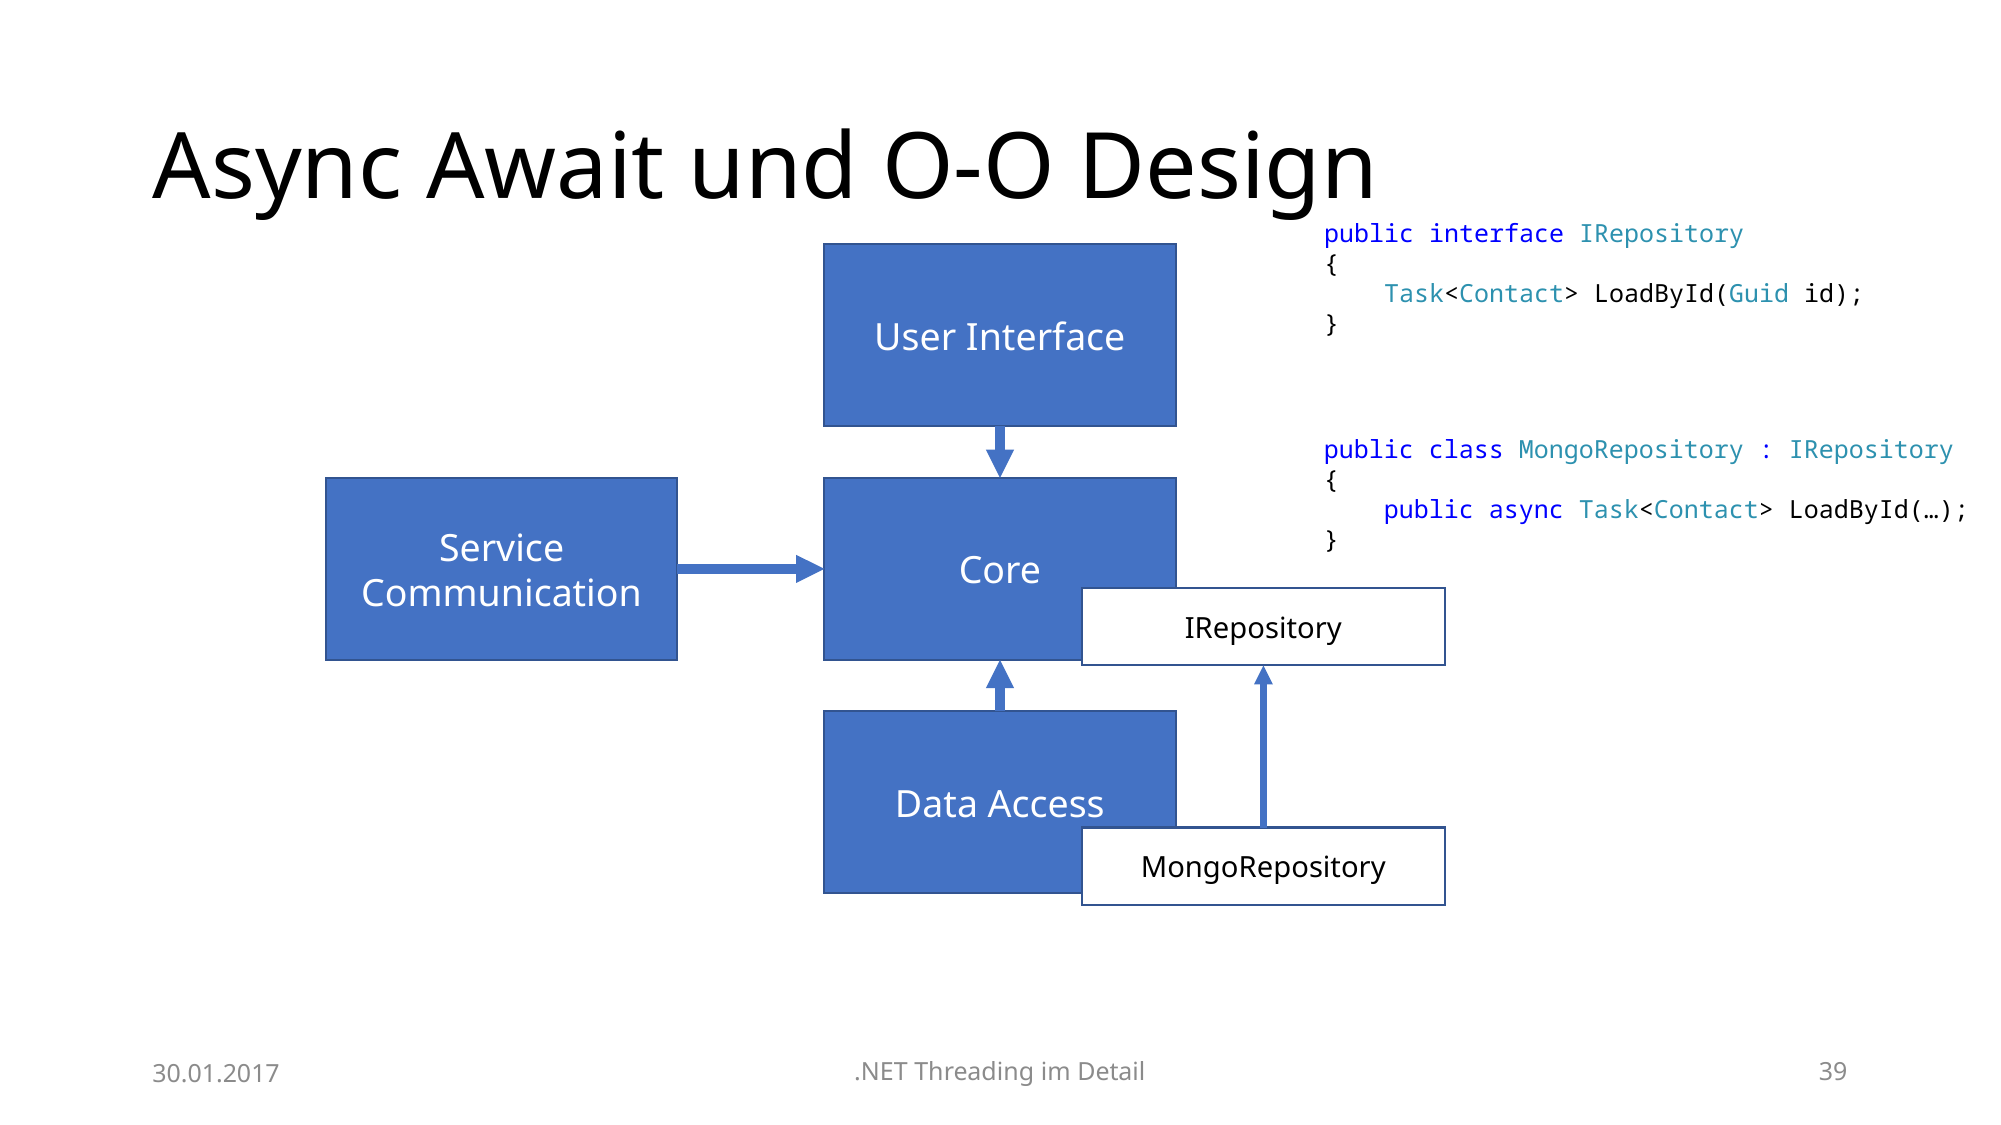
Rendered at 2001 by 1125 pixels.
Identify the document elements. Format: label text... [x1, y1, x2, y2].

footer .NET Threading im Detail [662, 1042, 1338, 1103]
slide_number 39 [1412, 1042, 1863, 1103]
text_box User Interface [823, 243, 1177, 427]
text_box Service Communication [325, 477, 678, 661]
text_box public class MongoRepository : IRepository { public async Task<Contact> LoadById(…); } [1309, 426, 2000, 561]
text_box Core [823, 477, 1177, 661]
text_box Data Access [823, 710, 1177, 894]
text_box public interface IRepository { Task<Contact> LoadById(Guid id); } [1309, 209, 1919, 345]
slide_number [137, 1042, 588, 1103]
title Async Await und O-O Design [137, 59, 1863, 278]
text_box IRepository [1081, 587, 1446, 666]
text_box MongoRepository [1081, 826, 1446, 906]
